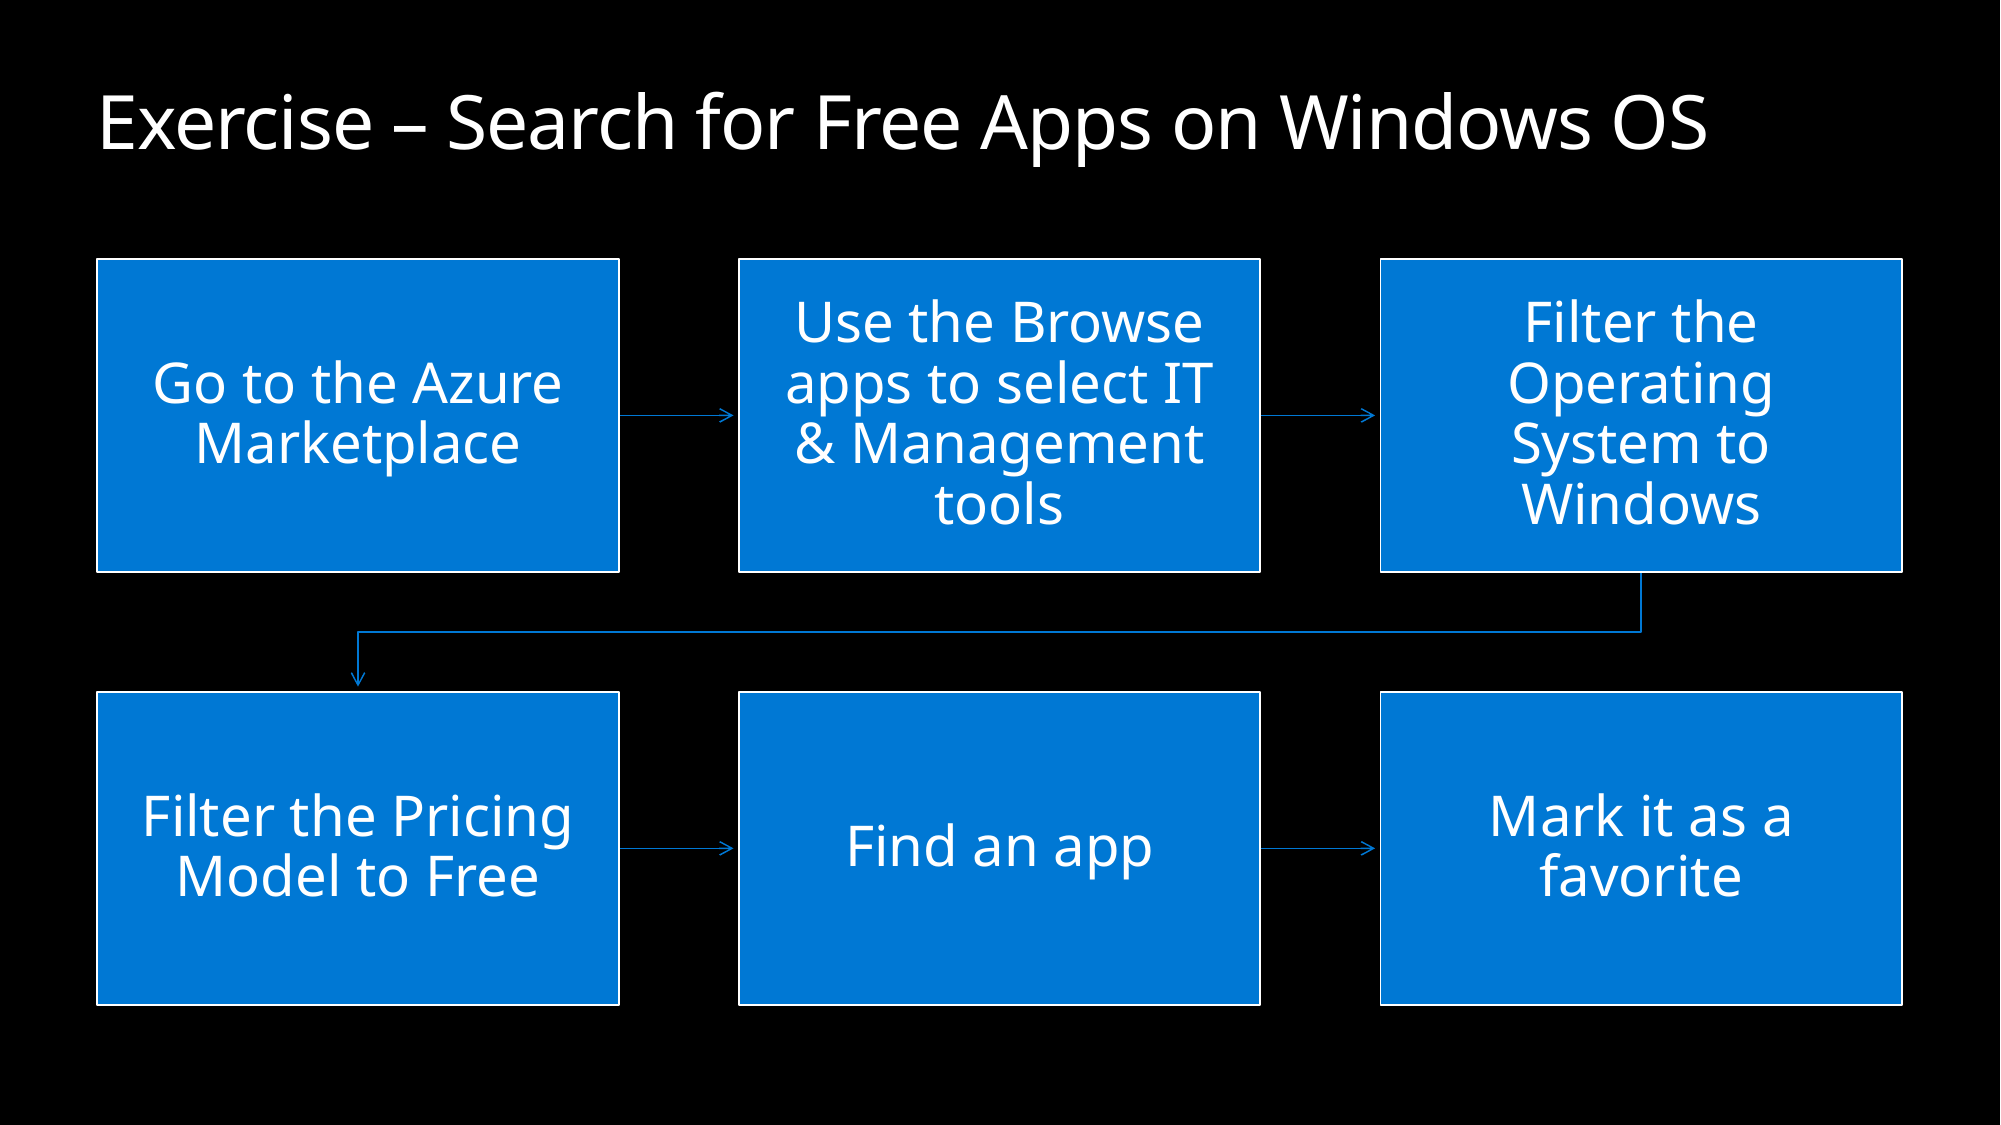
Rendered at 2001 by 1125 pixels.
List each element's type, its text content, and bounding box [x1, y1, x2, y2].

title Exercise – Search for Free Apps on Windows OS [96, 75, 1904, 166]
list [95, 235, 1904, 1029]
